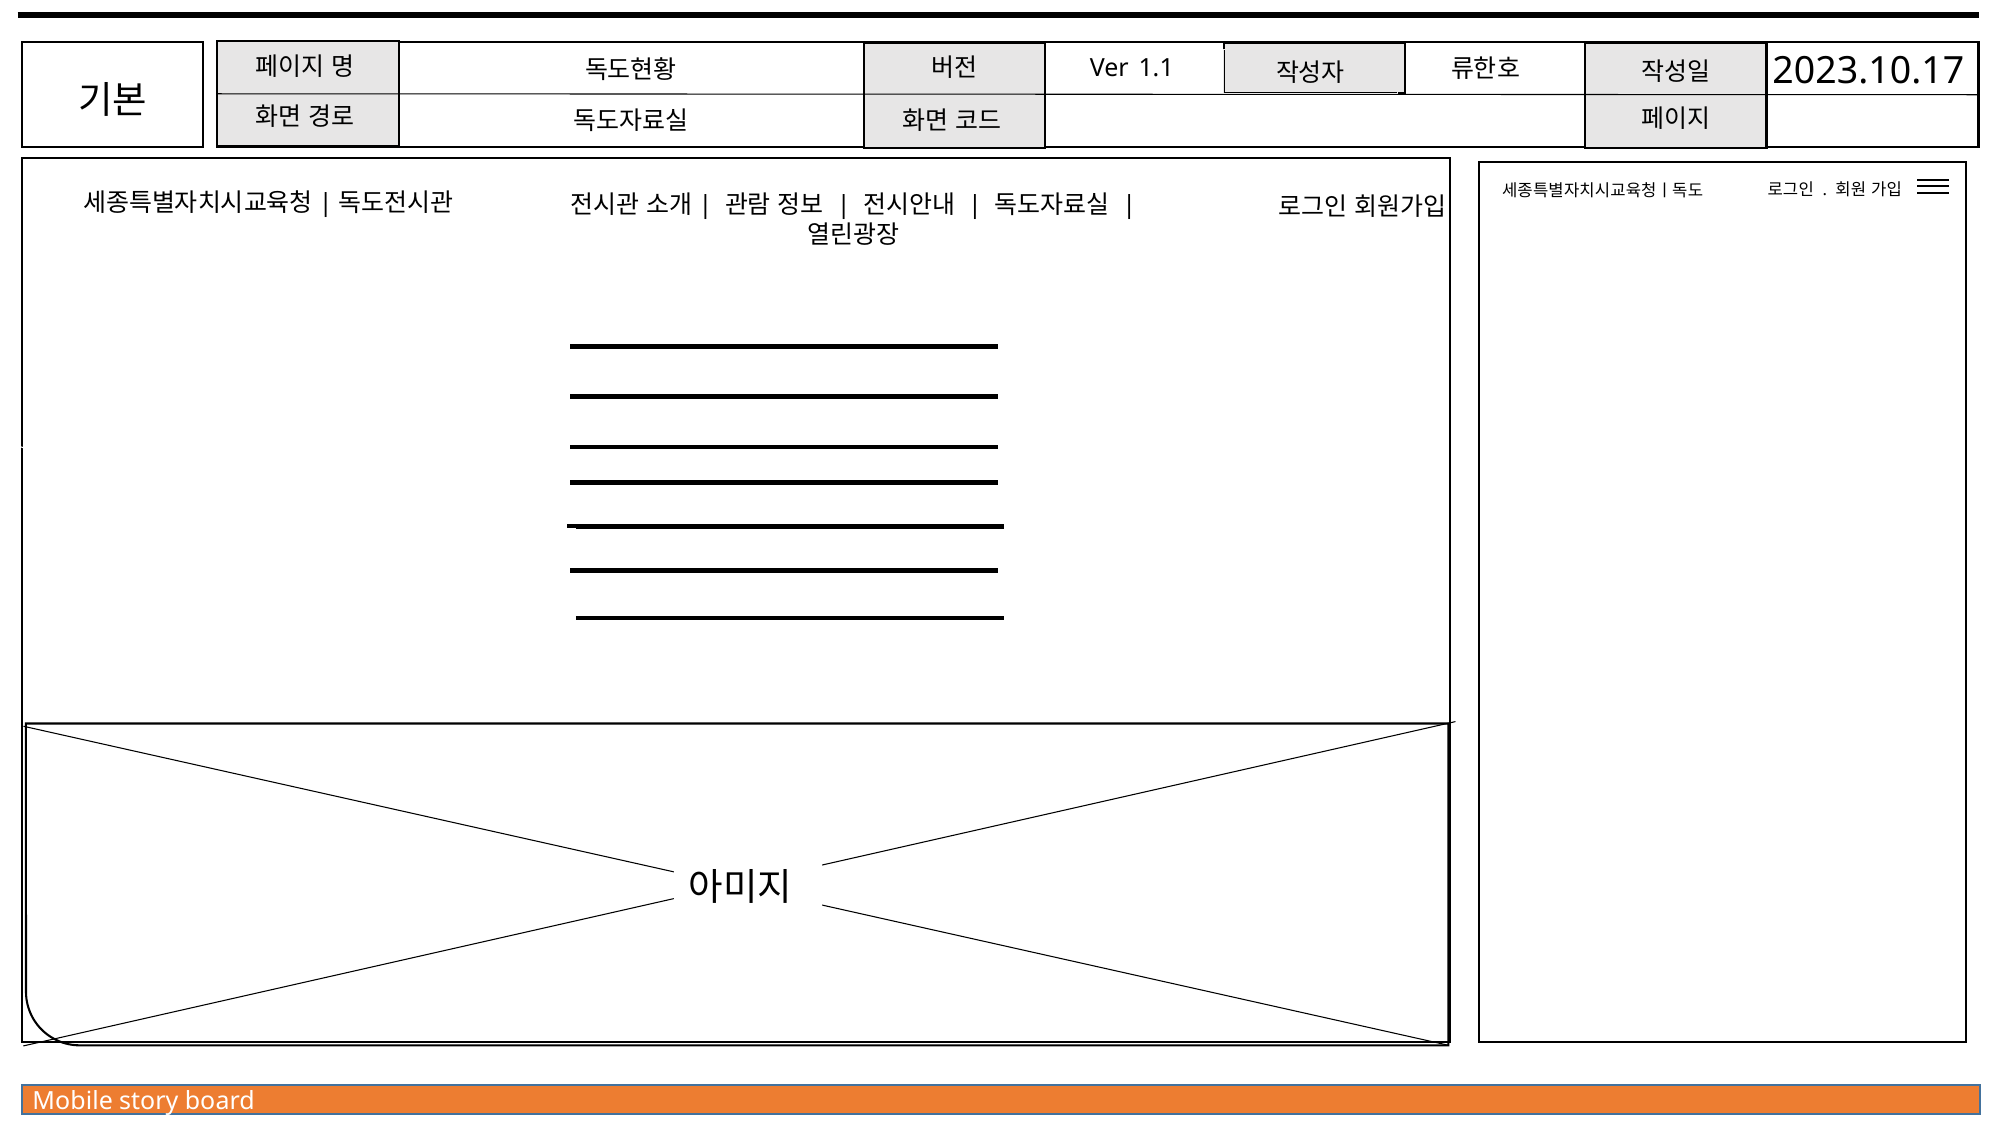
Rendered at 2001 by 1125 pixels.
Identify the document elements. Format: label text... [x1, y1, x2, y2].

text_box 독도현황 [458, 46, 804, 92]
text_box 버전 [867, 44, 981, 89]
text_box [1768, 99, 1980, 148]
text_box [1478, 161, 1967, 1043]
text_box [400, 41, 981, 93]
text_box 화면 코드 [865, 97, 1039, 143]
text_box [571, 157, 1451, 183]
text_box 로그인 회원가입 [875, 183, 1462, 228]
text_box Mobile story board [17, 1077, 498, 1122]
text_box 작성자 [1223, 49, 1398, 93]
text_box 세종특별자치시교육청ㅣ독도 [1487, 172, 1736, 207]
text_box 페이지 [1589, 95, 1763, 140]
text_box [1046, 95, 1584, 148]
text_box 화면 경로 [218, 95, 392, 139]
text_box [498, 1084, 1981, 1115]
text_box 작성일 [1589, 48, 1717, 93]
text_box [1584, 96, 1768, 149]
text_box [23, 721, 1456, 1046]
text_box 류한호 [1334, 45, 1637, 90]
text_box [21, 228, 1451, 1043]
text_box 2023.10.17 [1717, 38, 2000, 99]
text_box [216, 40, 400, 146]
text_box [0, 146, 571, 648]
text_box 기본 [25, 68, 200, 129]
text_box 독도자료실 [458, 97, 804, 143]
text_box [863, 42, 1046, 93]
text_box [1283, 42, 1406, 49]
text_box [400, 95, 863, 148]
text_box [863, 95, 1046, 149]
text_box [23, 726, 1449, 1046]
text_box 페이지 명 [218, 42, 392, 88]
text_box 전시관 소개| 관람 정보 | 전시안내 | 독도자료실 | 열린광장 [571, 181, 1202, 256]
text_box Ver 1.1 [981, 31, 1283, 92]
text_box [1283, 41, 1717, 45]
text_box [1584, 42, 1717, 48]
text_box [21, 41, 204, 146]
text_box 로그인 . 회원 가입 [1736, 171, 1922, 207]
